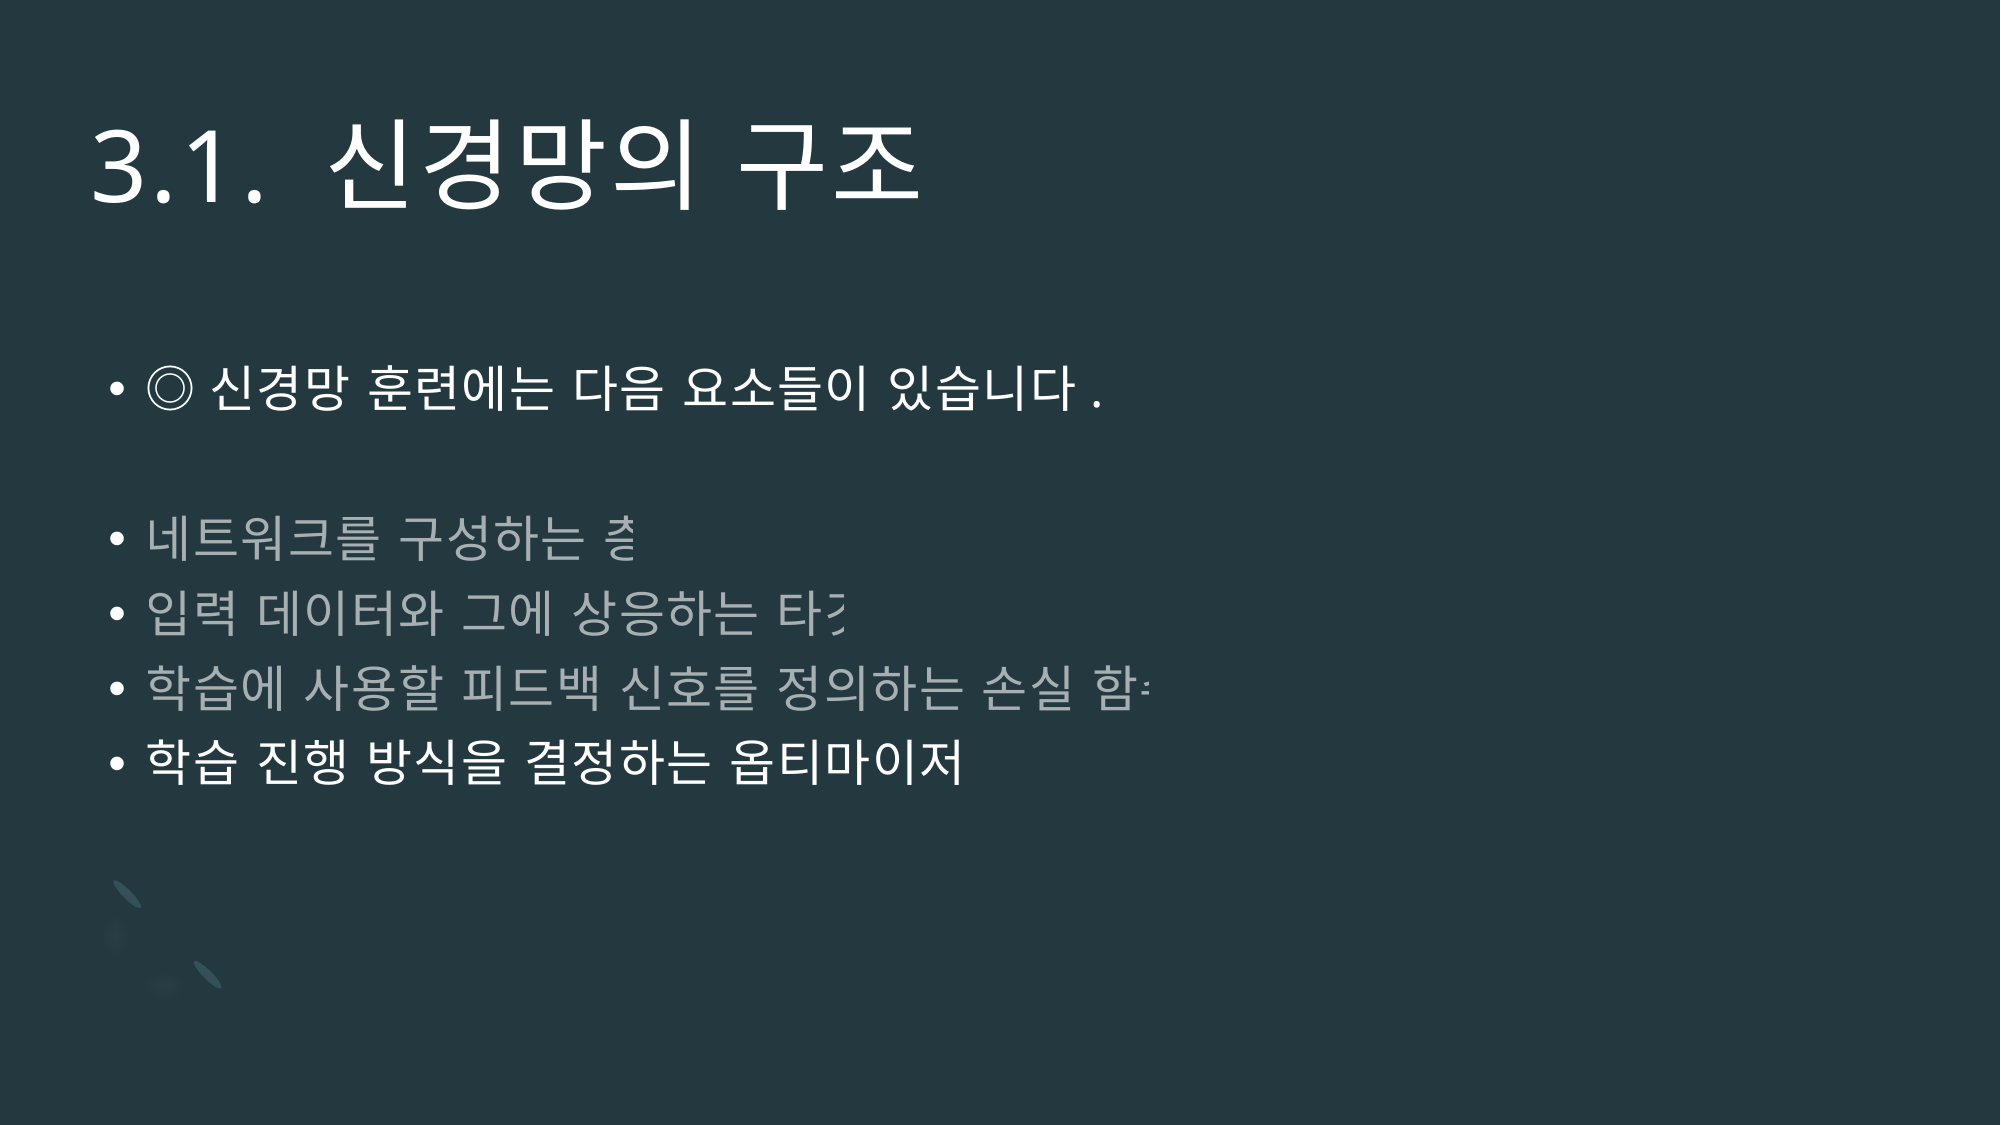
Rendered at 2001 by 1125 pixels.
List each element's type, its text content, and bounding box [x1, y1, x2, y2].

list ◎신경망 훈련에는 다음 요소들이 있습니다. 네트워크를 구성하는 층 입력 데이터와 그에 상응하는 타깃 학습에 사용할 피드백 신호를 정의하는 손실 함수 학습 진행 방식을 결정하는 옵티마이저 [90, 346, 1910, 1000]
title 3.1. 신경망의 구조 [90, 90, 1910, 309]
